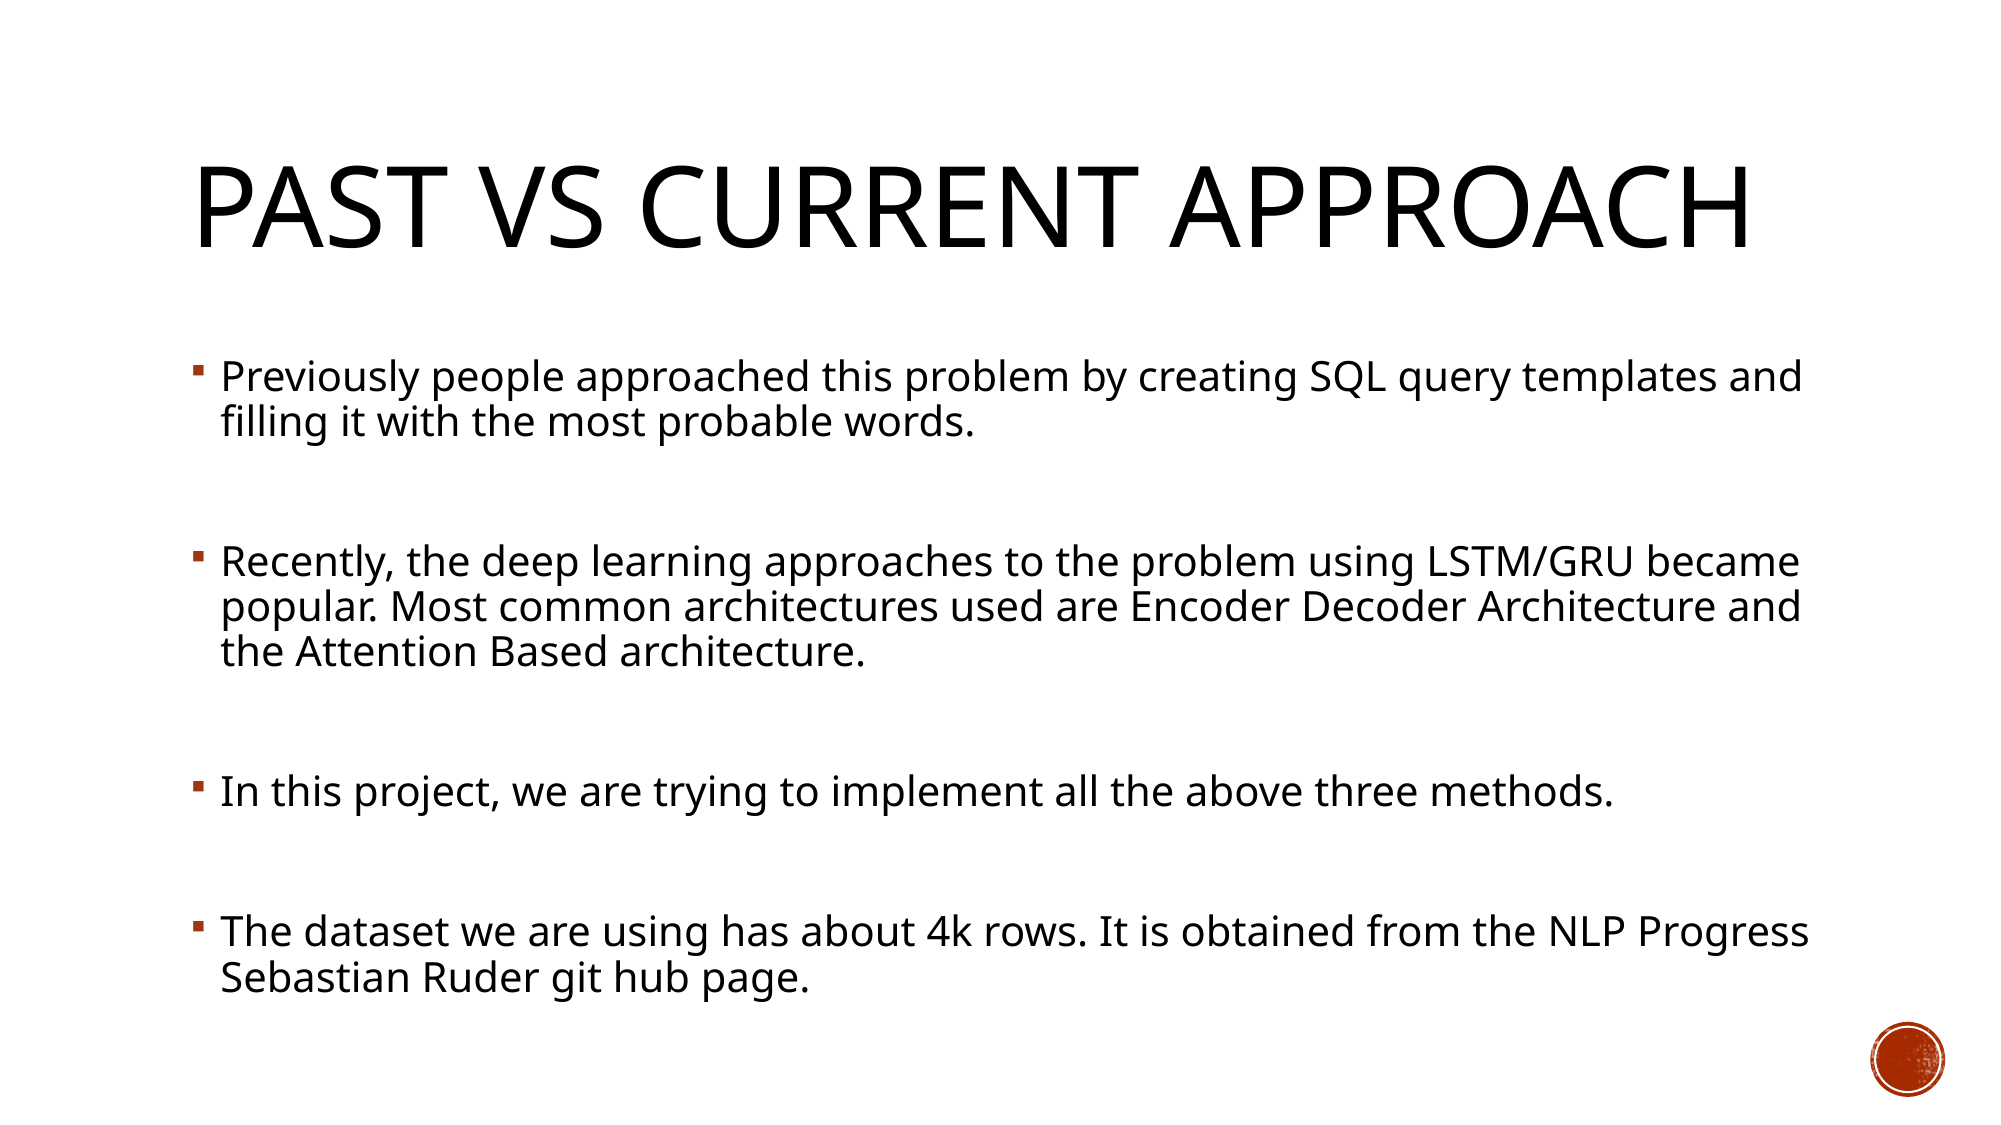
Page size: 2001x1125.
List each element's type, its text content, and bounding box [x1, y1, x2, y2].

list Previously people approached this problem by creating SQL query templates and filling it with the most probable words. Recently, the deep learning approaches to the problem using LSTM/GRU became popular. Most common architectures used are Encoder Decoder Architecture and the Attention Based architecture. In this project, we are trying to implement all the above three methods. The dataset we are using has about 4k rows. It is obtained from the NLP Progress Sebastian Ruder git hub page. [175, 348, 1826, 1013]
title pAST VS Current Approach [175, 79, 1826, 344]
